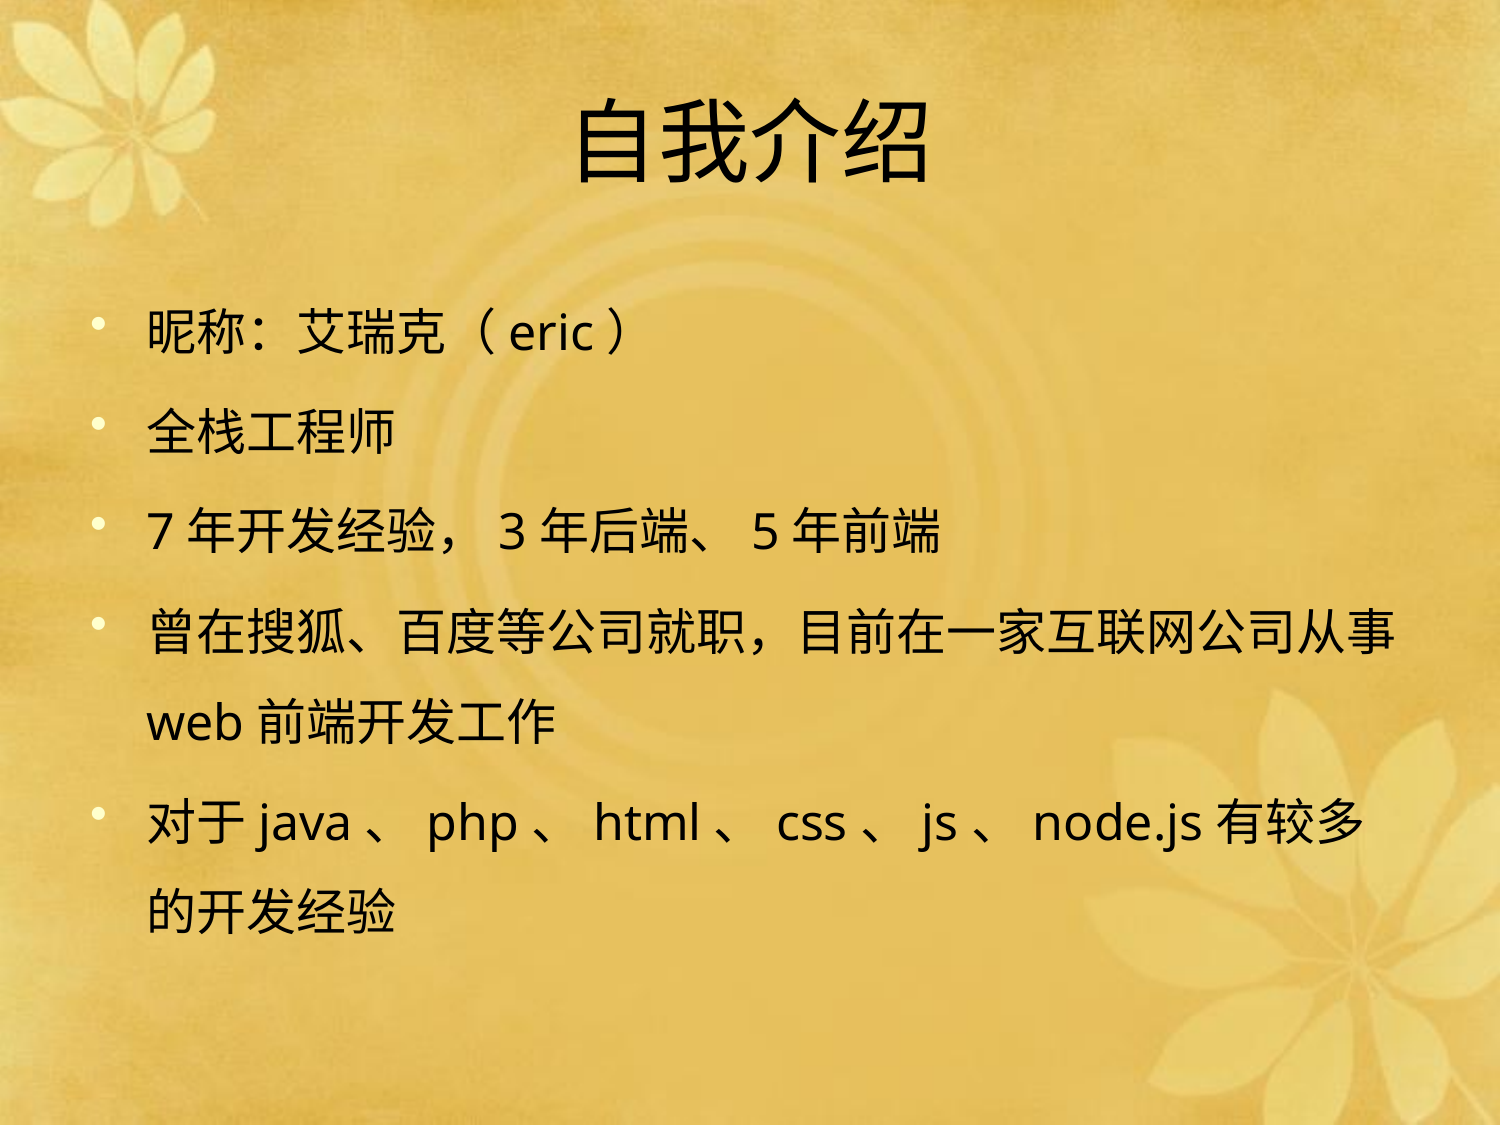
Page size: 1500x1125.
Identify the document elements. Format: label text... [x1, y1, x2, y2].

list 昵称：艾瑞克（eric） 全栈工程师 7年开发经验，3年后端、5年前端 曾在搜狐、百度等公司就职，目前在一家互联网公司从事web前端开发工作 对于java、php、html、css、js、node.js有较多的开发经验 [74, 262, 1426, 1006]
picture [0, 0, 1500, 1125]
title 自我介绍 [74, 44, 1426, 233]
